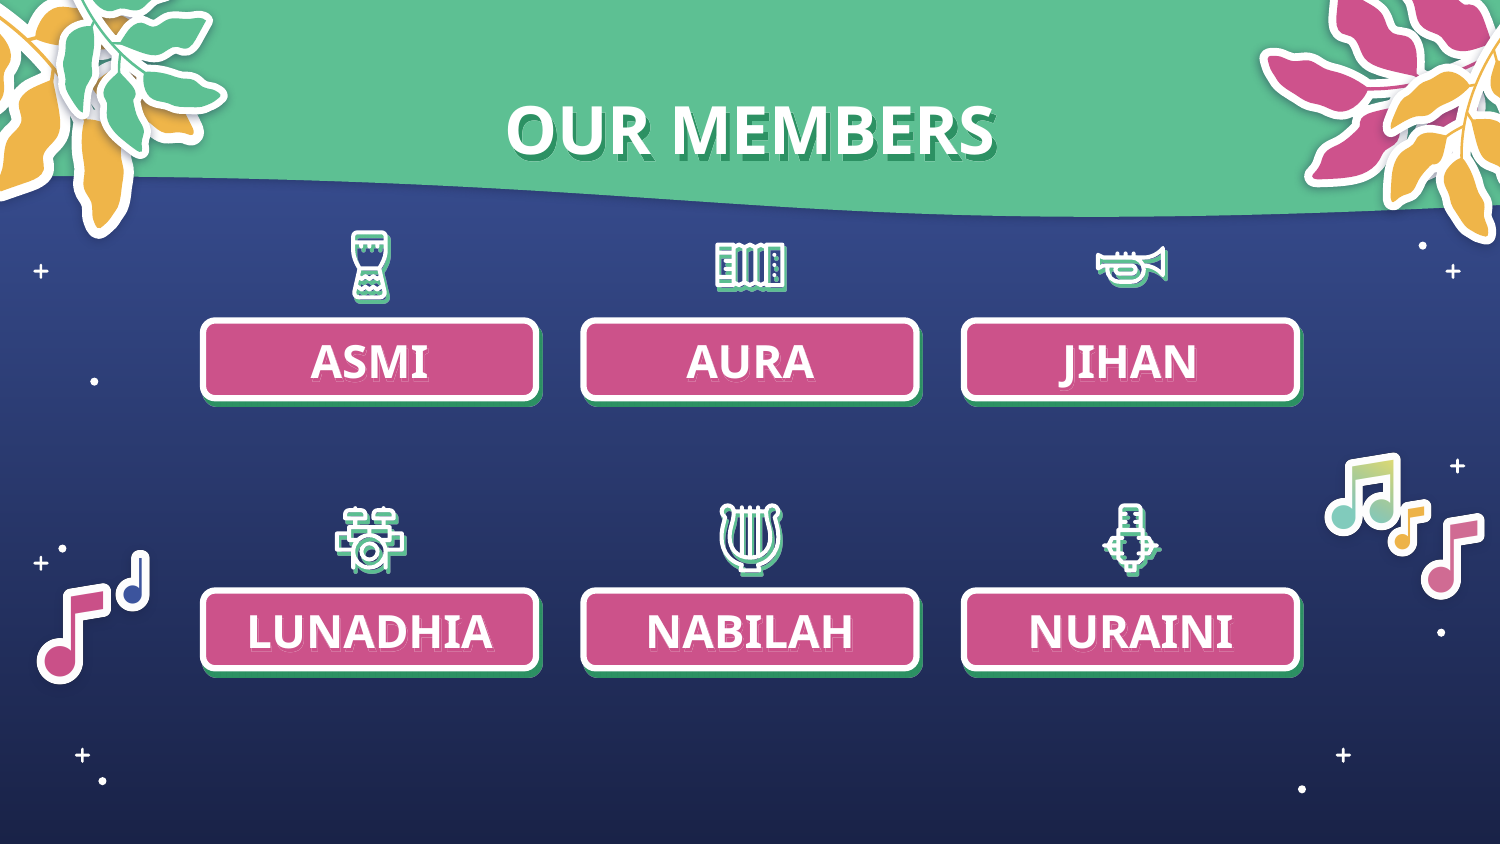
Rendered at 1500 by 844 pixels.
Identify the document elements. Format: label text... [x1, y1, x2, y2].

subtitle NABILAH [567, 587, 933, 658]
picture [1318, 449, 1485, 601]
text_box [204, 661, 535, 669]
text_box [351, 230, 388, 300]
text_box [584, 391, 916, 399]
text_box [204, 391, 535, 399]
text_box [334, 505, 405, 570]
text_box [715, 242, 785, 288]
subtitle JIHAN [948, 317, 1313, 388]
subtitle ASMI [187, 317, 552, 388]
subtitle AURA [567, 317, 933, 388]
subtitle LUNADHIA [187, 587, 552, 658]
text_box [965, 661, 1296, 669]
text_box [1095, 246, 1165, 284]
title OUR MEMBERS [118, 72, 1382, 167]
text_box [965, 391, 1296, 399]
text_box [584, 661, 916, 669]
text_box [1102, 503, 1159, 573]
text_box [719, 503, 781, 573]
picture [36, 544, 163, 688]
subtitle NURAINI [948, 587, 1313, 658]
